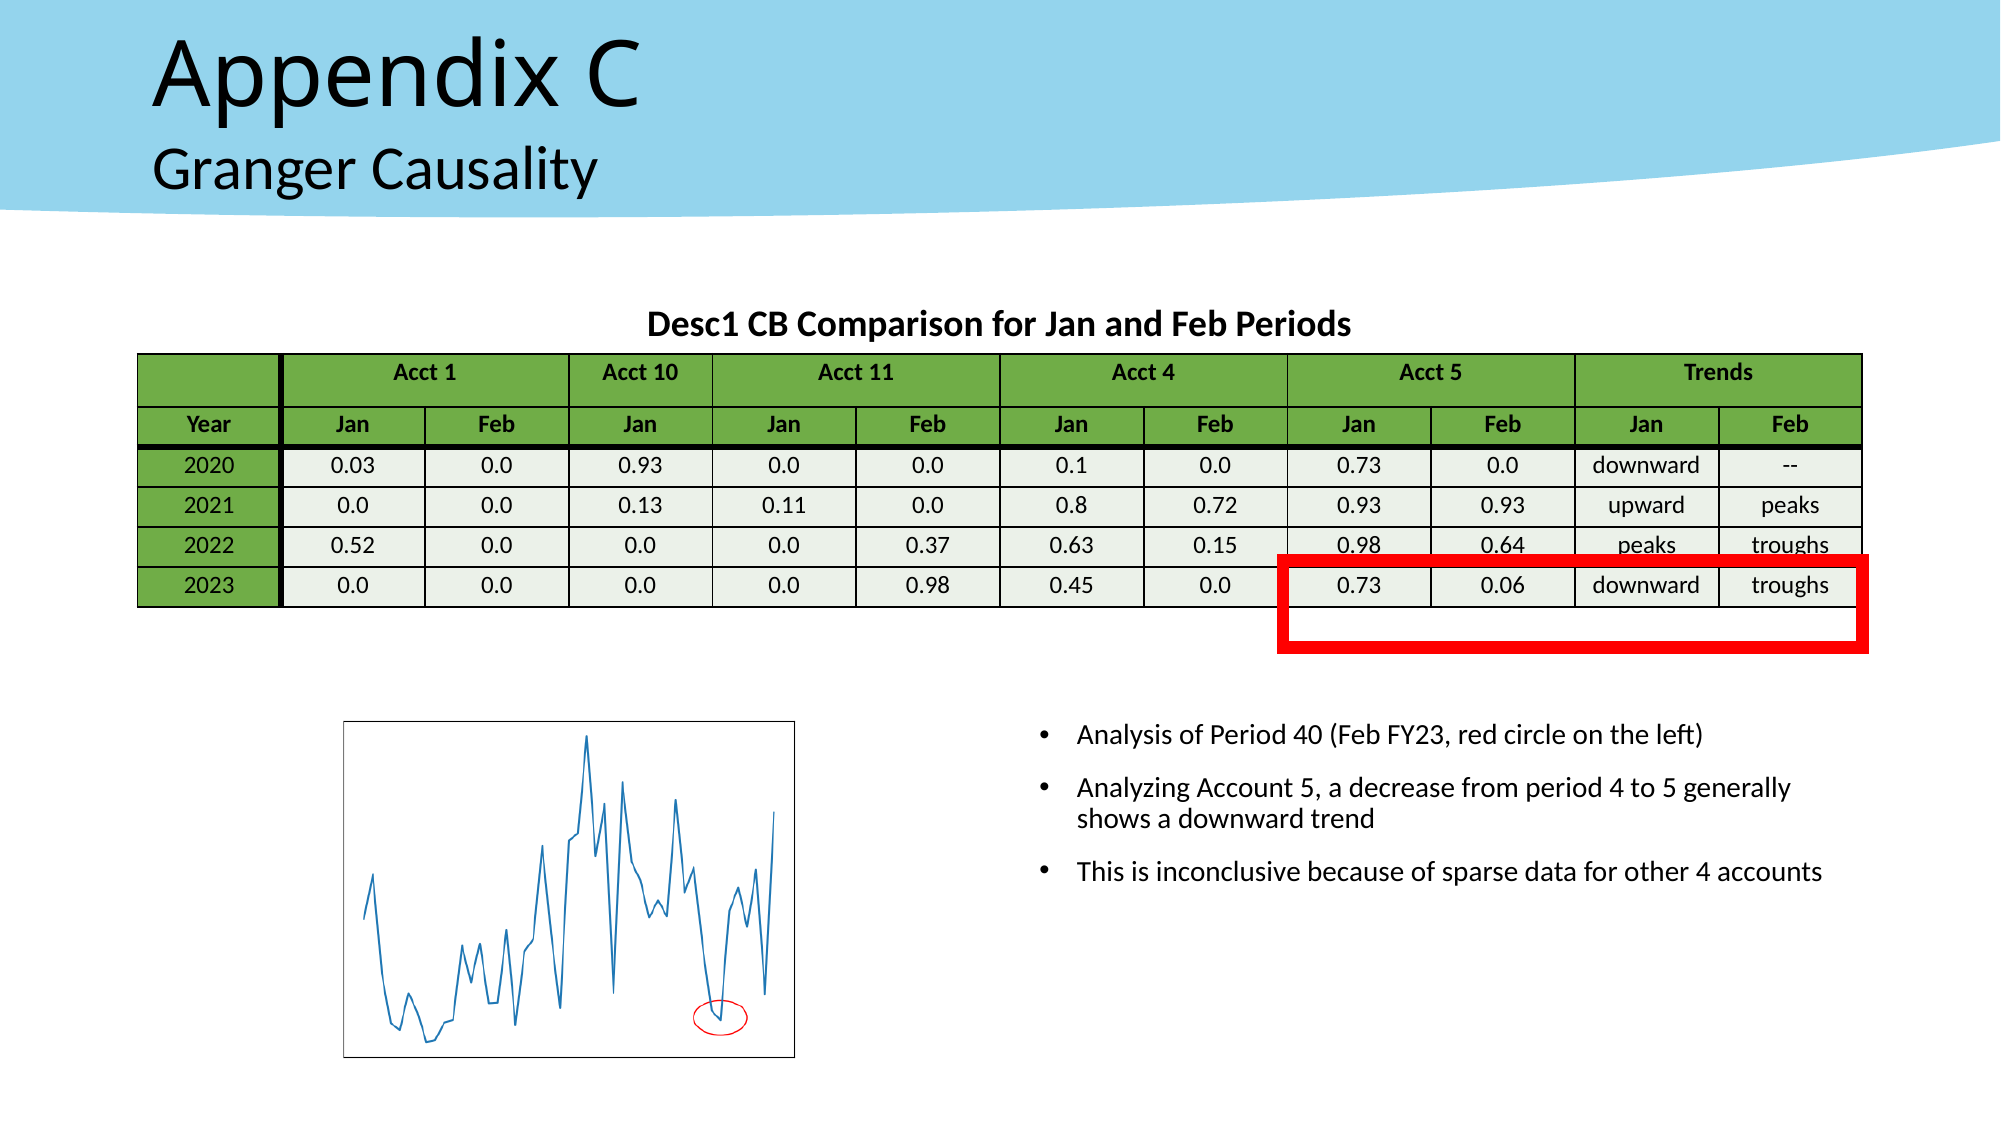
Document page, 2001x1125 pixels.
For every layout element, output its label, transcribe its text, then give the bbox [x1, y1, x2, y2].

table_cell Feb [426, 408, 568, 444]
text_box [1282, 559, 1863, 648]
table_cell -- [1720, 450, 1861, 486]
table_cell 0.0 [857, 488, 999, 526]
table_cell 0.64 [1432, 528, 1574, 559]
table_cell 0.0 [713, 528, 855, 566]
table_cell 0.8 [1001, 488, 1143, 526]
table_cell 0.93 [1288, 488, 1430, 526]
table_cell 0.0 [1145, 450, 1287, 486]
table_cell 0.73 [1288, 450, 1430, 486]
table_cell 0.98 [1288, 528, 1430, 559]
table_cell Feb [1720, 408, 1861, 444]
table_cell Feb [1432, 408, 1574, 444]
table_cell 0.15 [1145, 528, 1287, 566]
table_cell downward [1576, 450, 1718, 486]
table_cell 2023 [138, 568, 278, 606]
list Granger Causality [137, 127, 1863, 205]
table_cell Feb [857, 408, 999, 444]
table_cell 0.0 [570, 528, 712, 566]
table_cell 0.0 [1145, 568, 1282, 606]
table_cell 0.93 [570, 450, 712, 486]
table_cell Jan [570, 408, 712, 444]
table_cell upward [1576, 488, 1718, 526]
table_cell Trends [1576, 355, 1861, 406]
table_cell troughs [1720, 528, 1861, 559]
table_cell 0.0 [284, 568, 424, 606]
table_cell 0.37 [857, 528, 999, 566]
table_cell Year [138, 408, 278, 444]
table_cell Jan [1288, 408, 1430, 444]
table_cell 0.0 [426, 488, 568, 526]
list Analysis of Period 40 (Feb FY23, red circle on the left) Analyzing Account 5, a decrease from period 4 to 5 generally shows a downward trend This is inconclusive because of sparse data for other 4 accounts [999, 712, 1863, 1066]
table_cell 0.52 [284, 528, 424, 566]
table_cell 0.45 [1001, 568, 1143, 606]
table_cell 0.0 [1432, 450, 1574, 486]
table_cell 0.0 [713, 450, 855, 486]
table_cell 2020 [138, 450, 278, 486]
table_cell [138, 355, 278, 406]
table_cell Jan [1001, 408, 1143, 444]
table_header Desc1 CB Comparison for Jan and Feb Periods [138, 302, 1860, 353]
table_cell 0.0 [426, 450, 568, 486]
table_cell Acct 10 [570, 355, 712, 406]
table_cell Jan [284, 408, 424, 444]
table_cell Jan [1576, 408, 1718, 444]
table_cell Acct 11 [713, 355, 999, 406]
table_cell 0.13 [570, 488, 712, 526]
table_cell 0.0 [426, 568, 568, 606]
table_cell 0.0 [426, 528, 568, 566]
title Appendix C [137, 26, 1863, 127]
table_cell Jan [713, 408, 855, 444]
table_cell 0.63 [1001, 528, 1143, 566]
table_cell 0.03 [284, 450, 424, 486]
table_cell peaks [1576, 528, 1718, 559]
table_cell 0.11 [713, 488, 855, 526]
table_cell 0.0 [713, 568, 855, 606]
table_cell 2021 [138, 488, 278, 526]
table_cell 0.93 [1432, 488, 1574, 526]
table_cell Acct 4 [1001, 355, 1287, 406]
table_cell peaks [1720, 488, 1861, 526]
table_cell 0.0 [570, 568, 712, 606]
table_cell 0.0 [857, 450, 999, 486]
table_cell 0.0 [284, 488, 424, 526]
table_cell 0.72 [1145, 488, 1287, 526]
table_cell Acct 1 [284, 355, 568, 406]
table_cell 2022 [138, 528, 278, 566]
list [334, 712, 803, 1066]
table_cell Acct 5 [1288, 355, 1574, 406]
table_cell Feb [1145, 408, 1287, 444]
table_cell 0.98 [857, 568, 999, 606]
table_cell 0.1 [1001, 450, 1143, 486]
